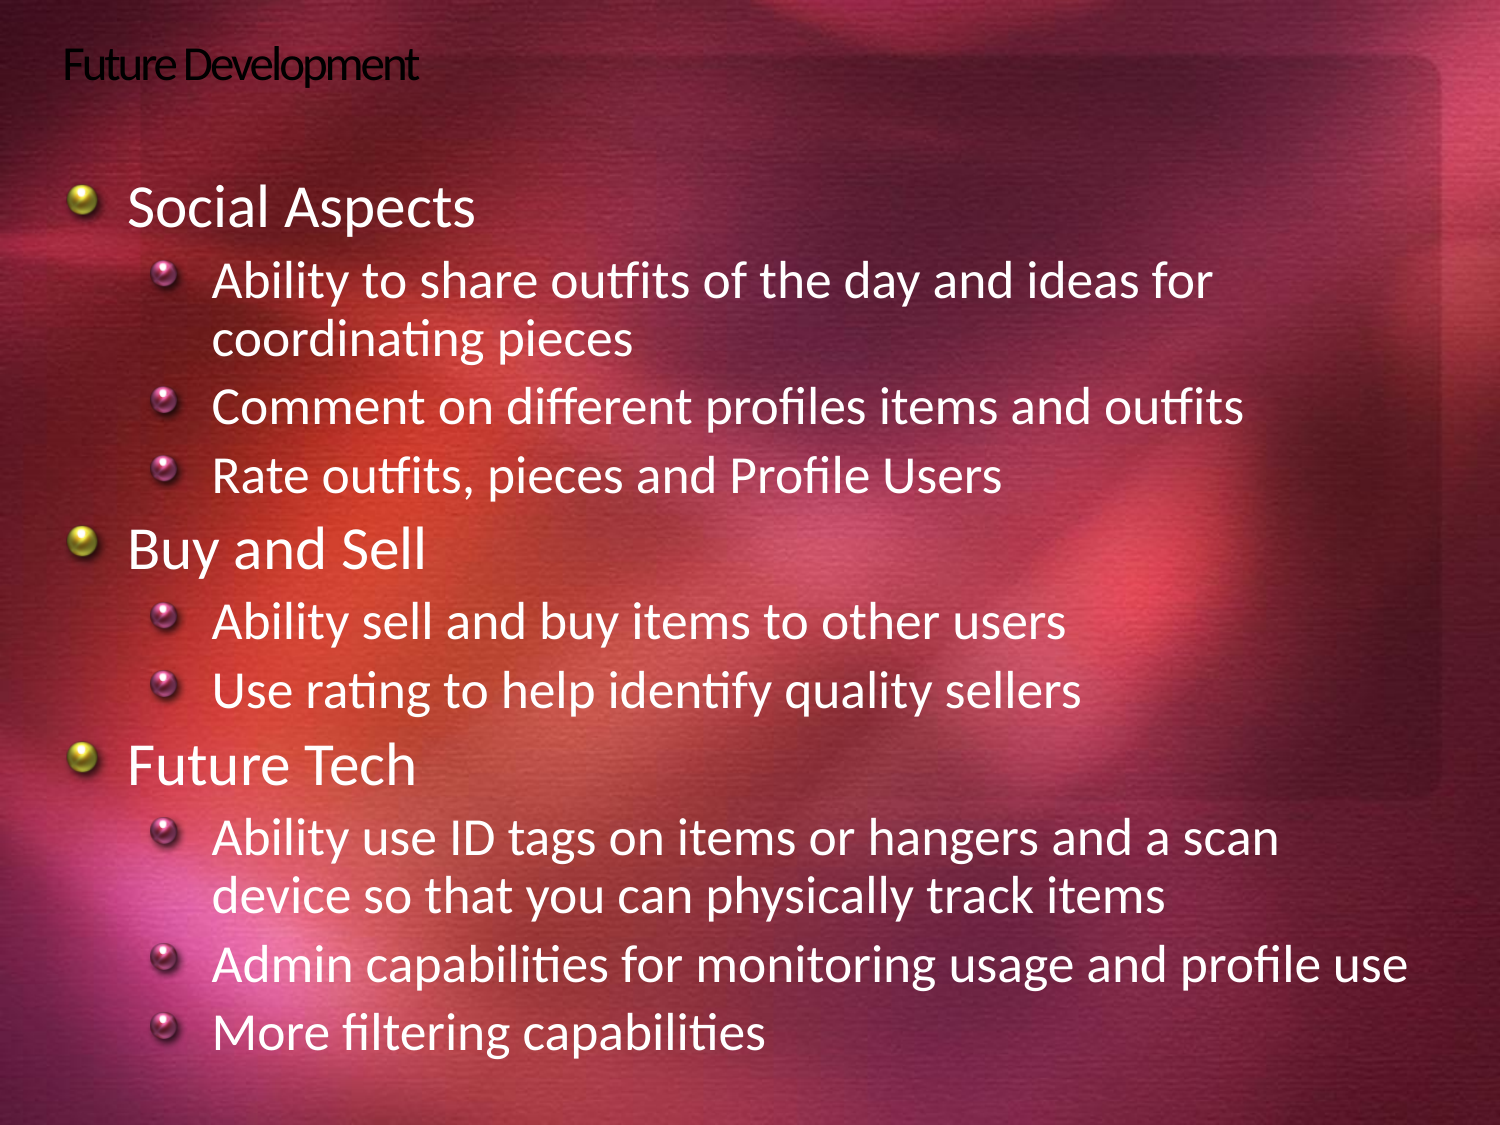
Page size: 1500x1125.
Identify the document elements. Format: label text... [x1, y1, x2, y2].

list Social Aspects Ability to share outfits of the day and ideas for coordinating pieces Comment on different profiles items and outfits Rate outfits, pieces and Profile Users Buy and Sell Ability sell and buy items to other users Use rating to help identify quality sellers Future Tech Ability use ID tags on items or hangers and a scan device so that you can physically track items Admin capabilities for monitoring usage and profile use More filtering capabilities [62, 174, 1413, 1088]
picture [0, 0, 1500, 1125]
title Future Development [62, 37, 1438, 150]
